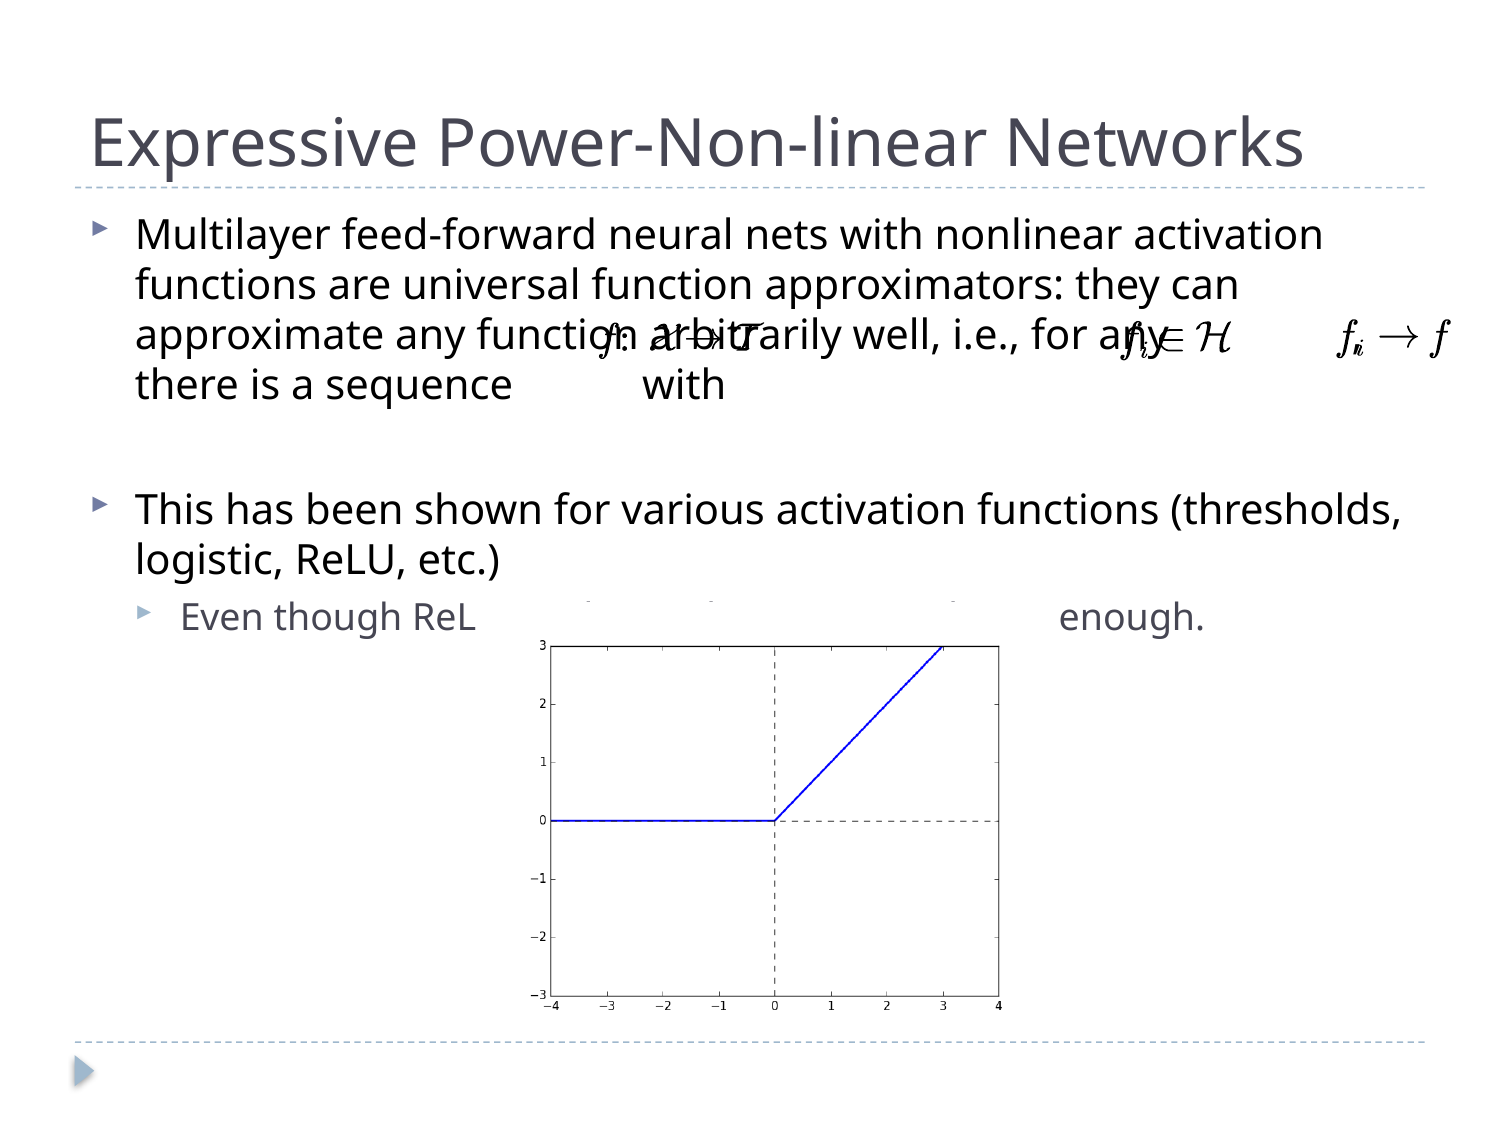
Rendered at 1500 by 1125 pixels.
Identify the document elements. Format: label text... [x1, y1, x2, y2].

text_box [594, 309, 767, 373]
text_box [1115, 306, 1241, 375]
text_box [1331, 306, 1459, 372]
title Expressive Power-Non-linear Networks [75, 24, 1425, 188]
list Multilayer feed-forward neural nets with nonlinear activation functions are universal function approximators: they can approximate any function arbitrarily well, i.e., for any , there is a sequence with This has been shown for various activation functions (thresholds, logistic, ReLU, etc.) Even though ReLU is “almost” linear, it's nonlinear enough. [75, 200, 1425, 1010]
picture [478, 602, 1055, 1038]
